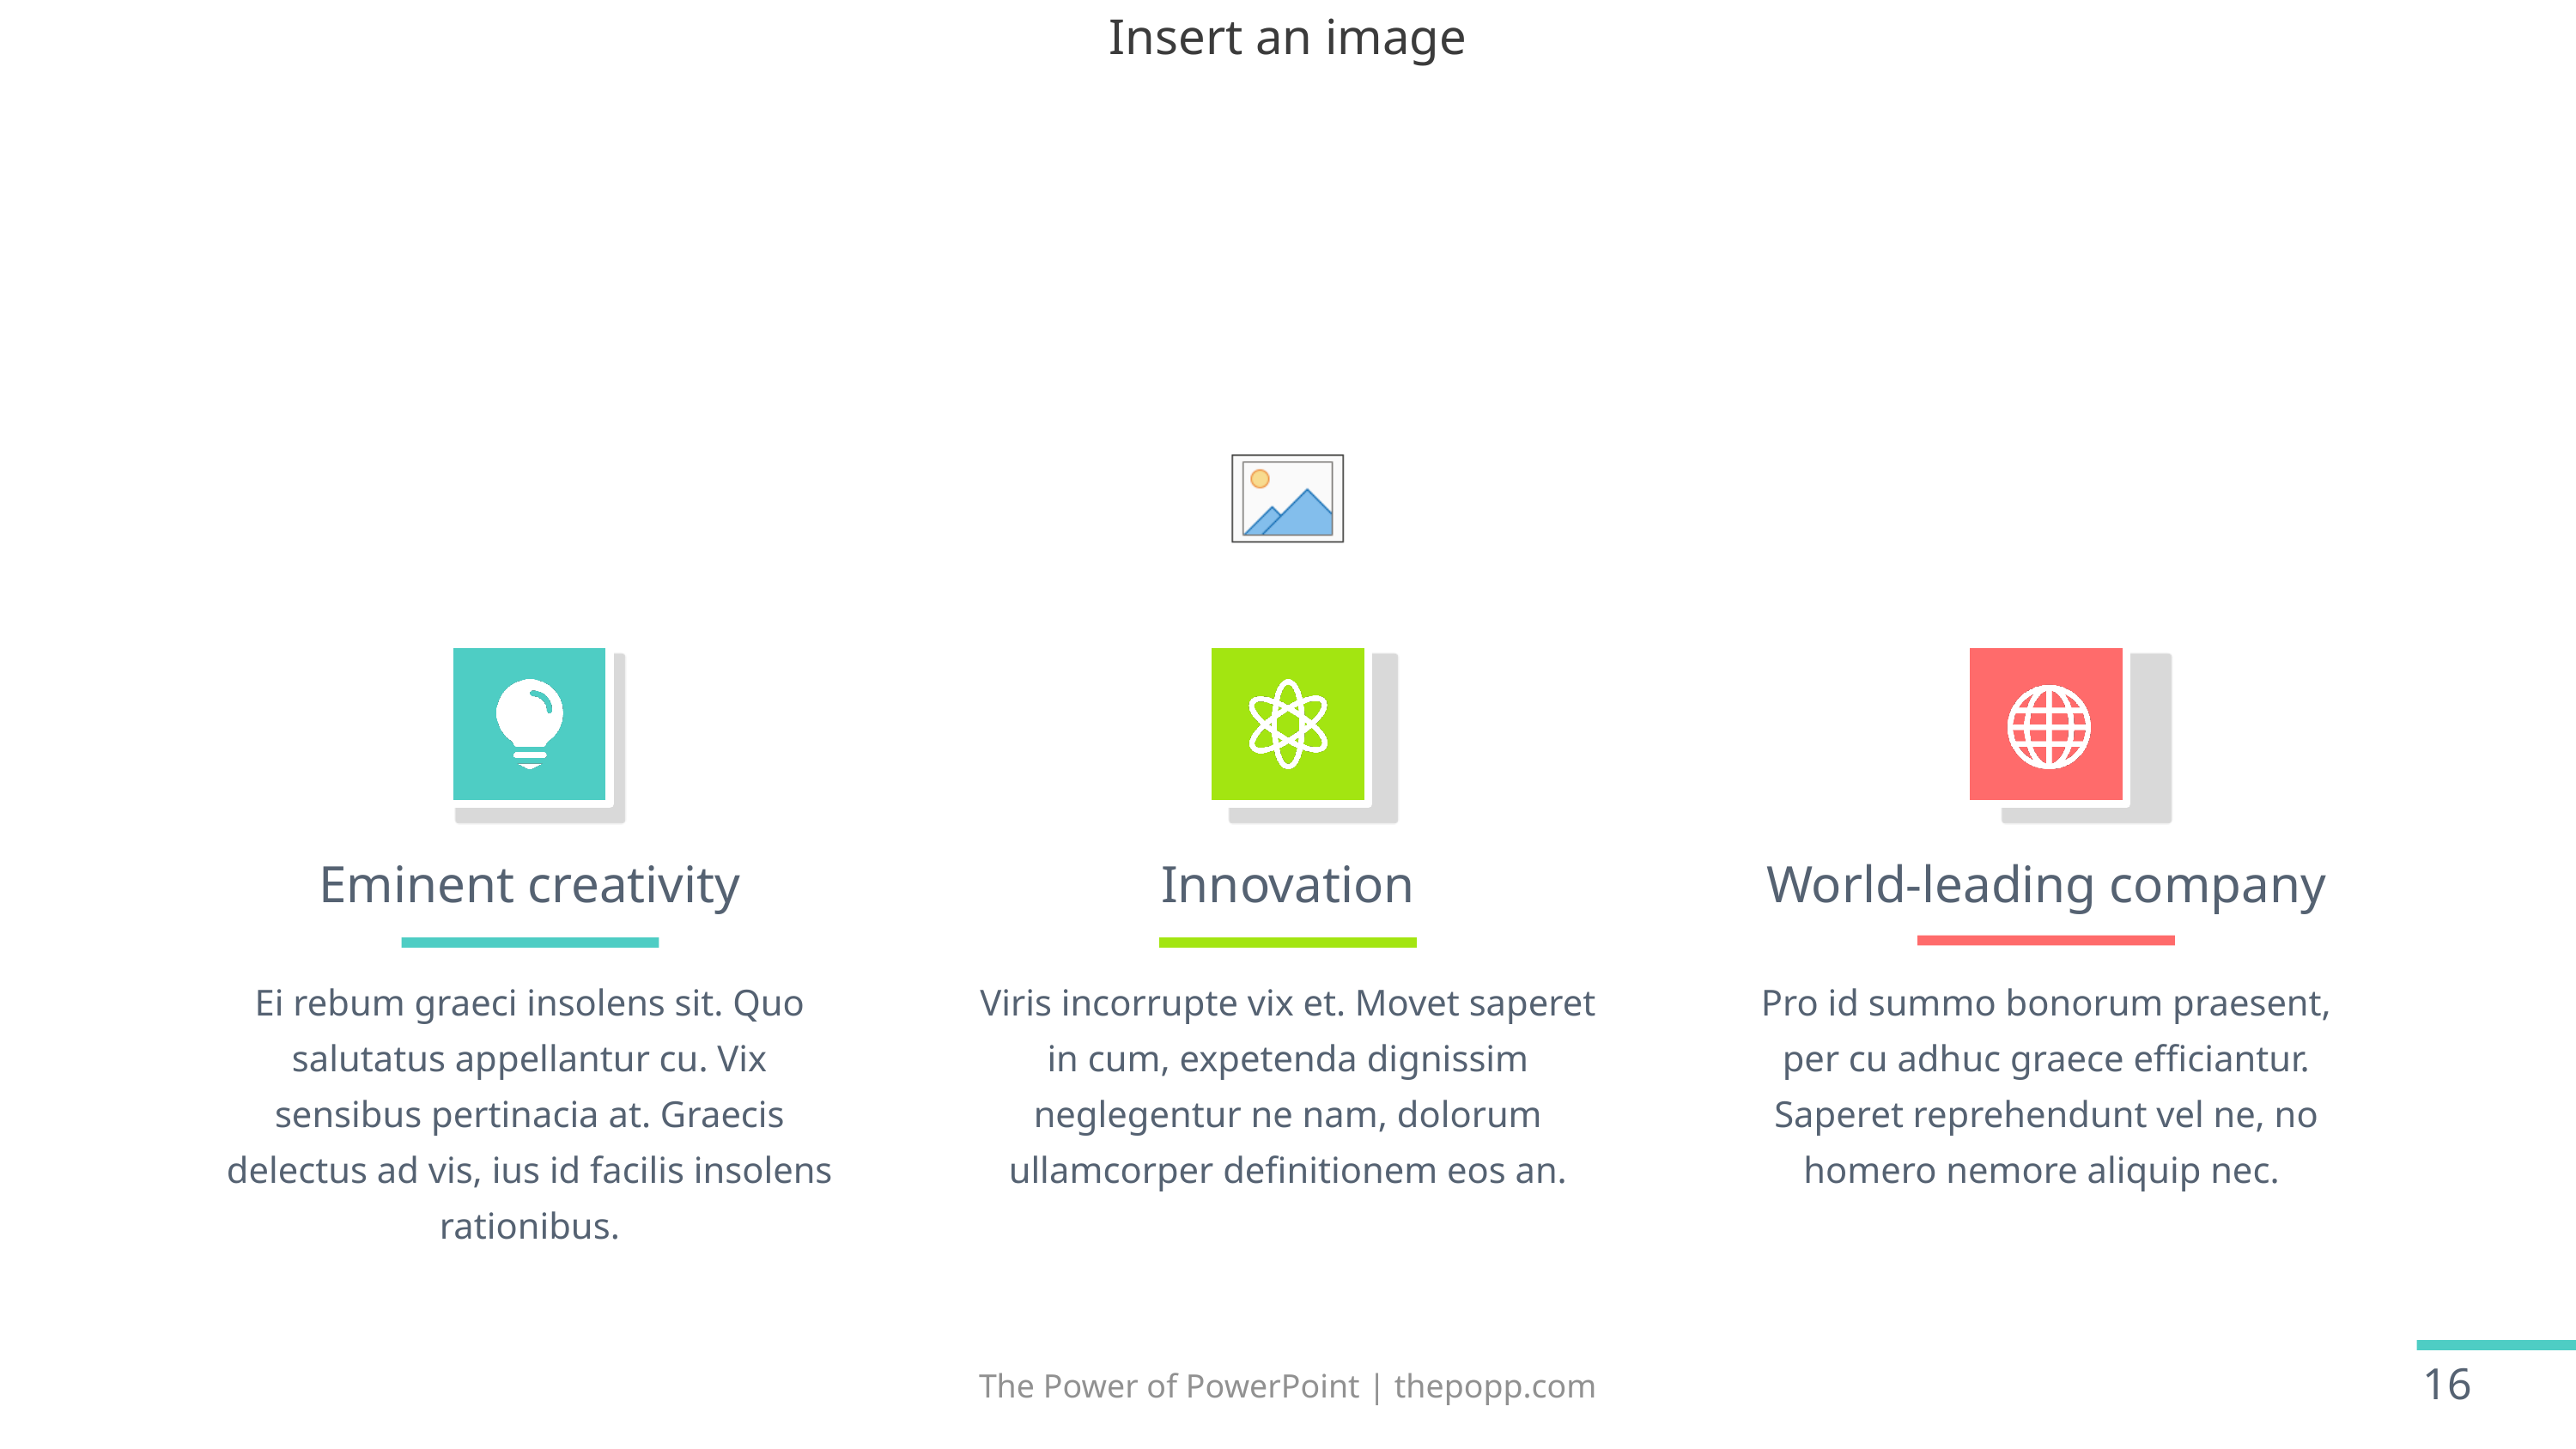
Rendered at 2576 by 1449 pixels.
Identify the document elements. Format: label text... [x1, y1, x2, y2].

picture [0, 0, 2576, 998]
list Pro id summo bonorum praesent, per cu adhuc graece efficiantur. Saperet reprehendunt vel ne, no homero nemore aliquip nec. [1722, 998, 2370, 1258]
slide_number 16 [2409, 1351, 2576, 1421]
list Ei rebum graeci insolens sit. Quo salutatus appellantur cu. Vix sensibus pertinacia at. Graecis delectus ad vis, ius id facilis insolens rationibus. [206, 998, 854, 1258]
footer The Power of PowerPoint | thepopp.com [853, 1349, 1723, 1427]
list Viris incorrupte vix et. Movet saperet in cum, expetenda dignissim neglegentur ne nam, dolorum ullamcorper definitionem eos an. [964, 998, 1612, 1258]
